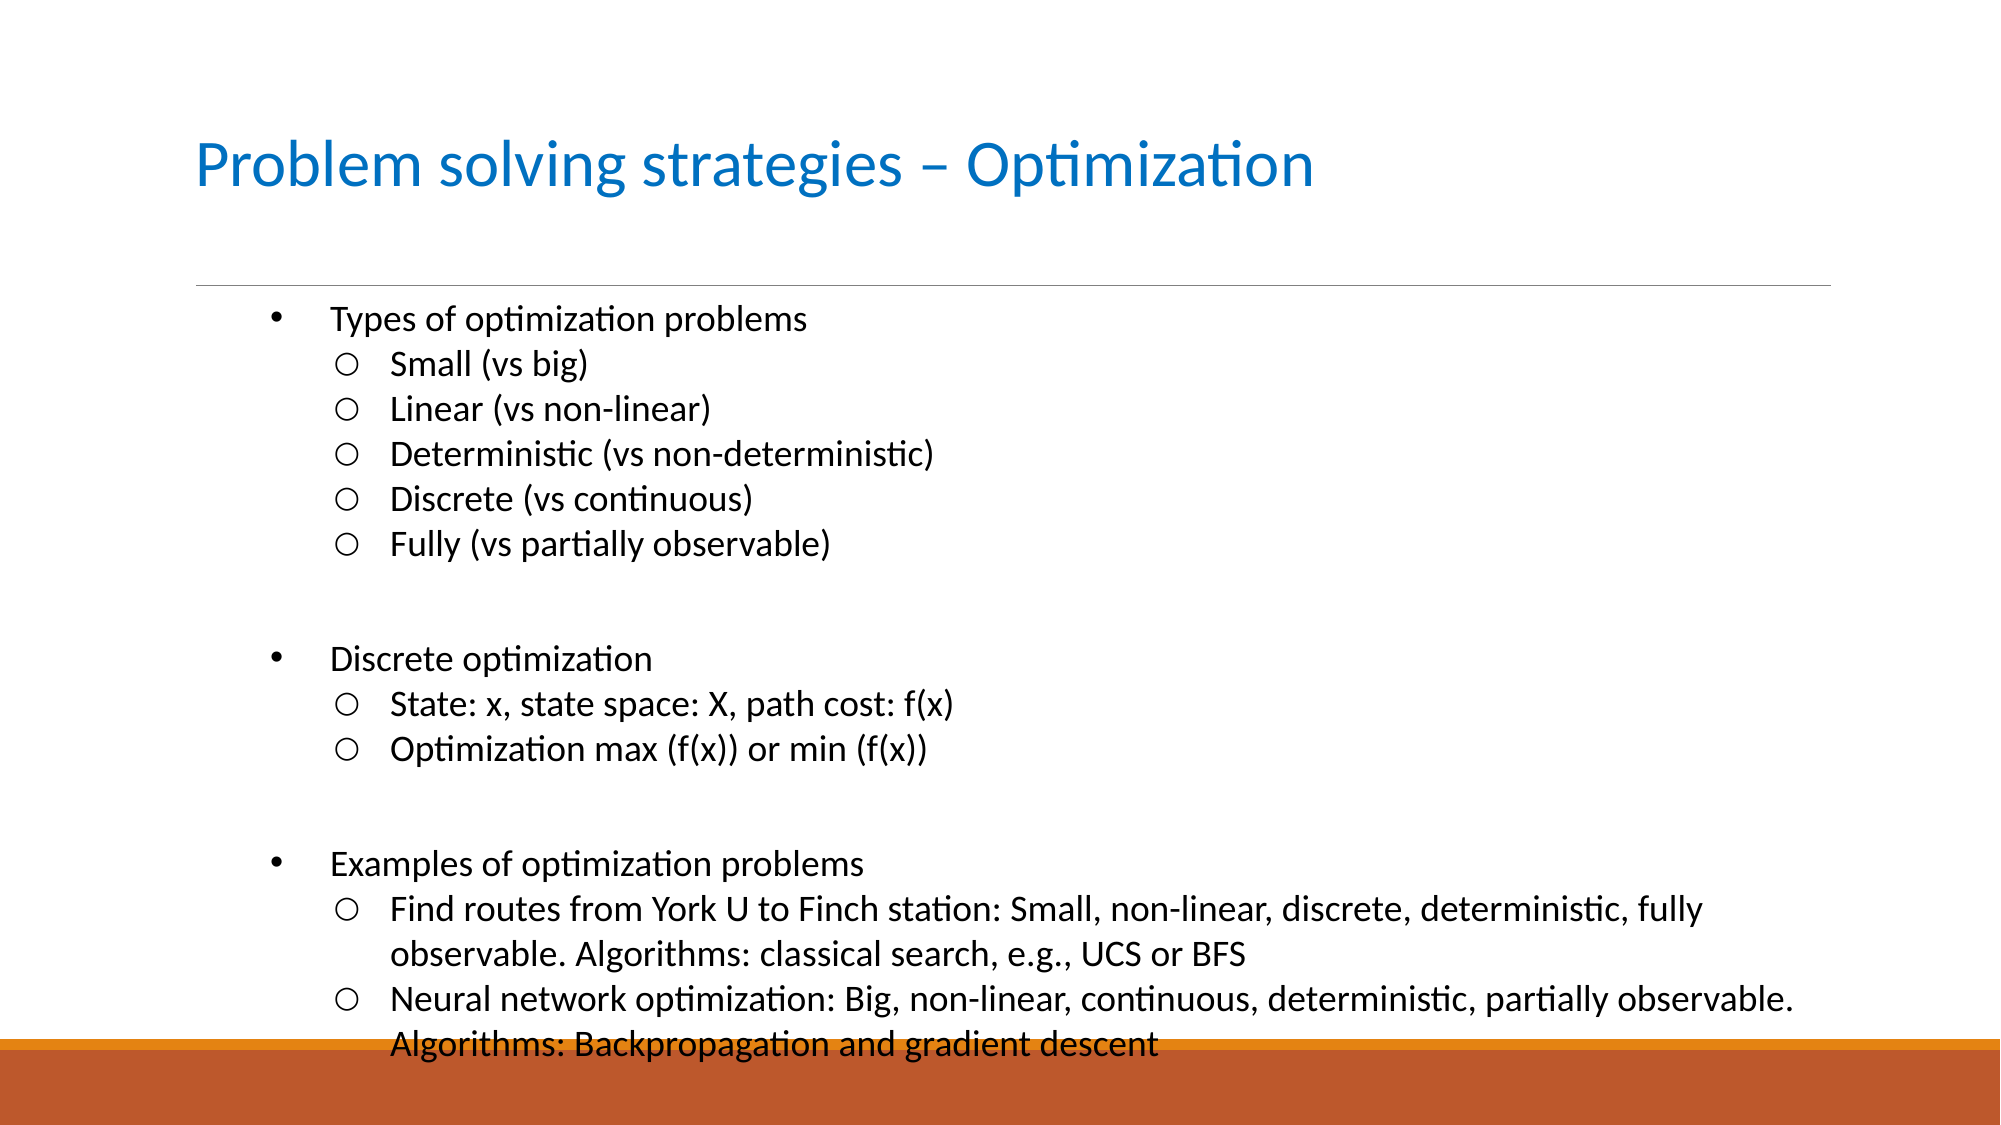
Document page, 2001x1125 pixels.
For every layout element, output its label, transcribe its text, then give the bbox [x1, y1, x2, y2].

title Problem solving strategies – Optimization [180, 47, 1830, 285]
list Types of optimization problems Small (vs big) Linear (vs non-linear) Deterministic (vs non-deterministic) Discrete (vs continuous) Fully (vs partially observable) Discrete optimization State: x, state space: X, path cost: f(x) Optimization max (f(x)) or min (f(x)) Examples of optimization problems Find routes from York U to Finch station: Small, non-linear, discrete, deterministic, fully observable. Algorithms: classical search, e.g., UCS or BFS Neural network optimization: Big, non-linear, continuous, deterministic, partially observable. Algorithms: Backpropagation and gradient descent [180, 286, 1830, 1032]
